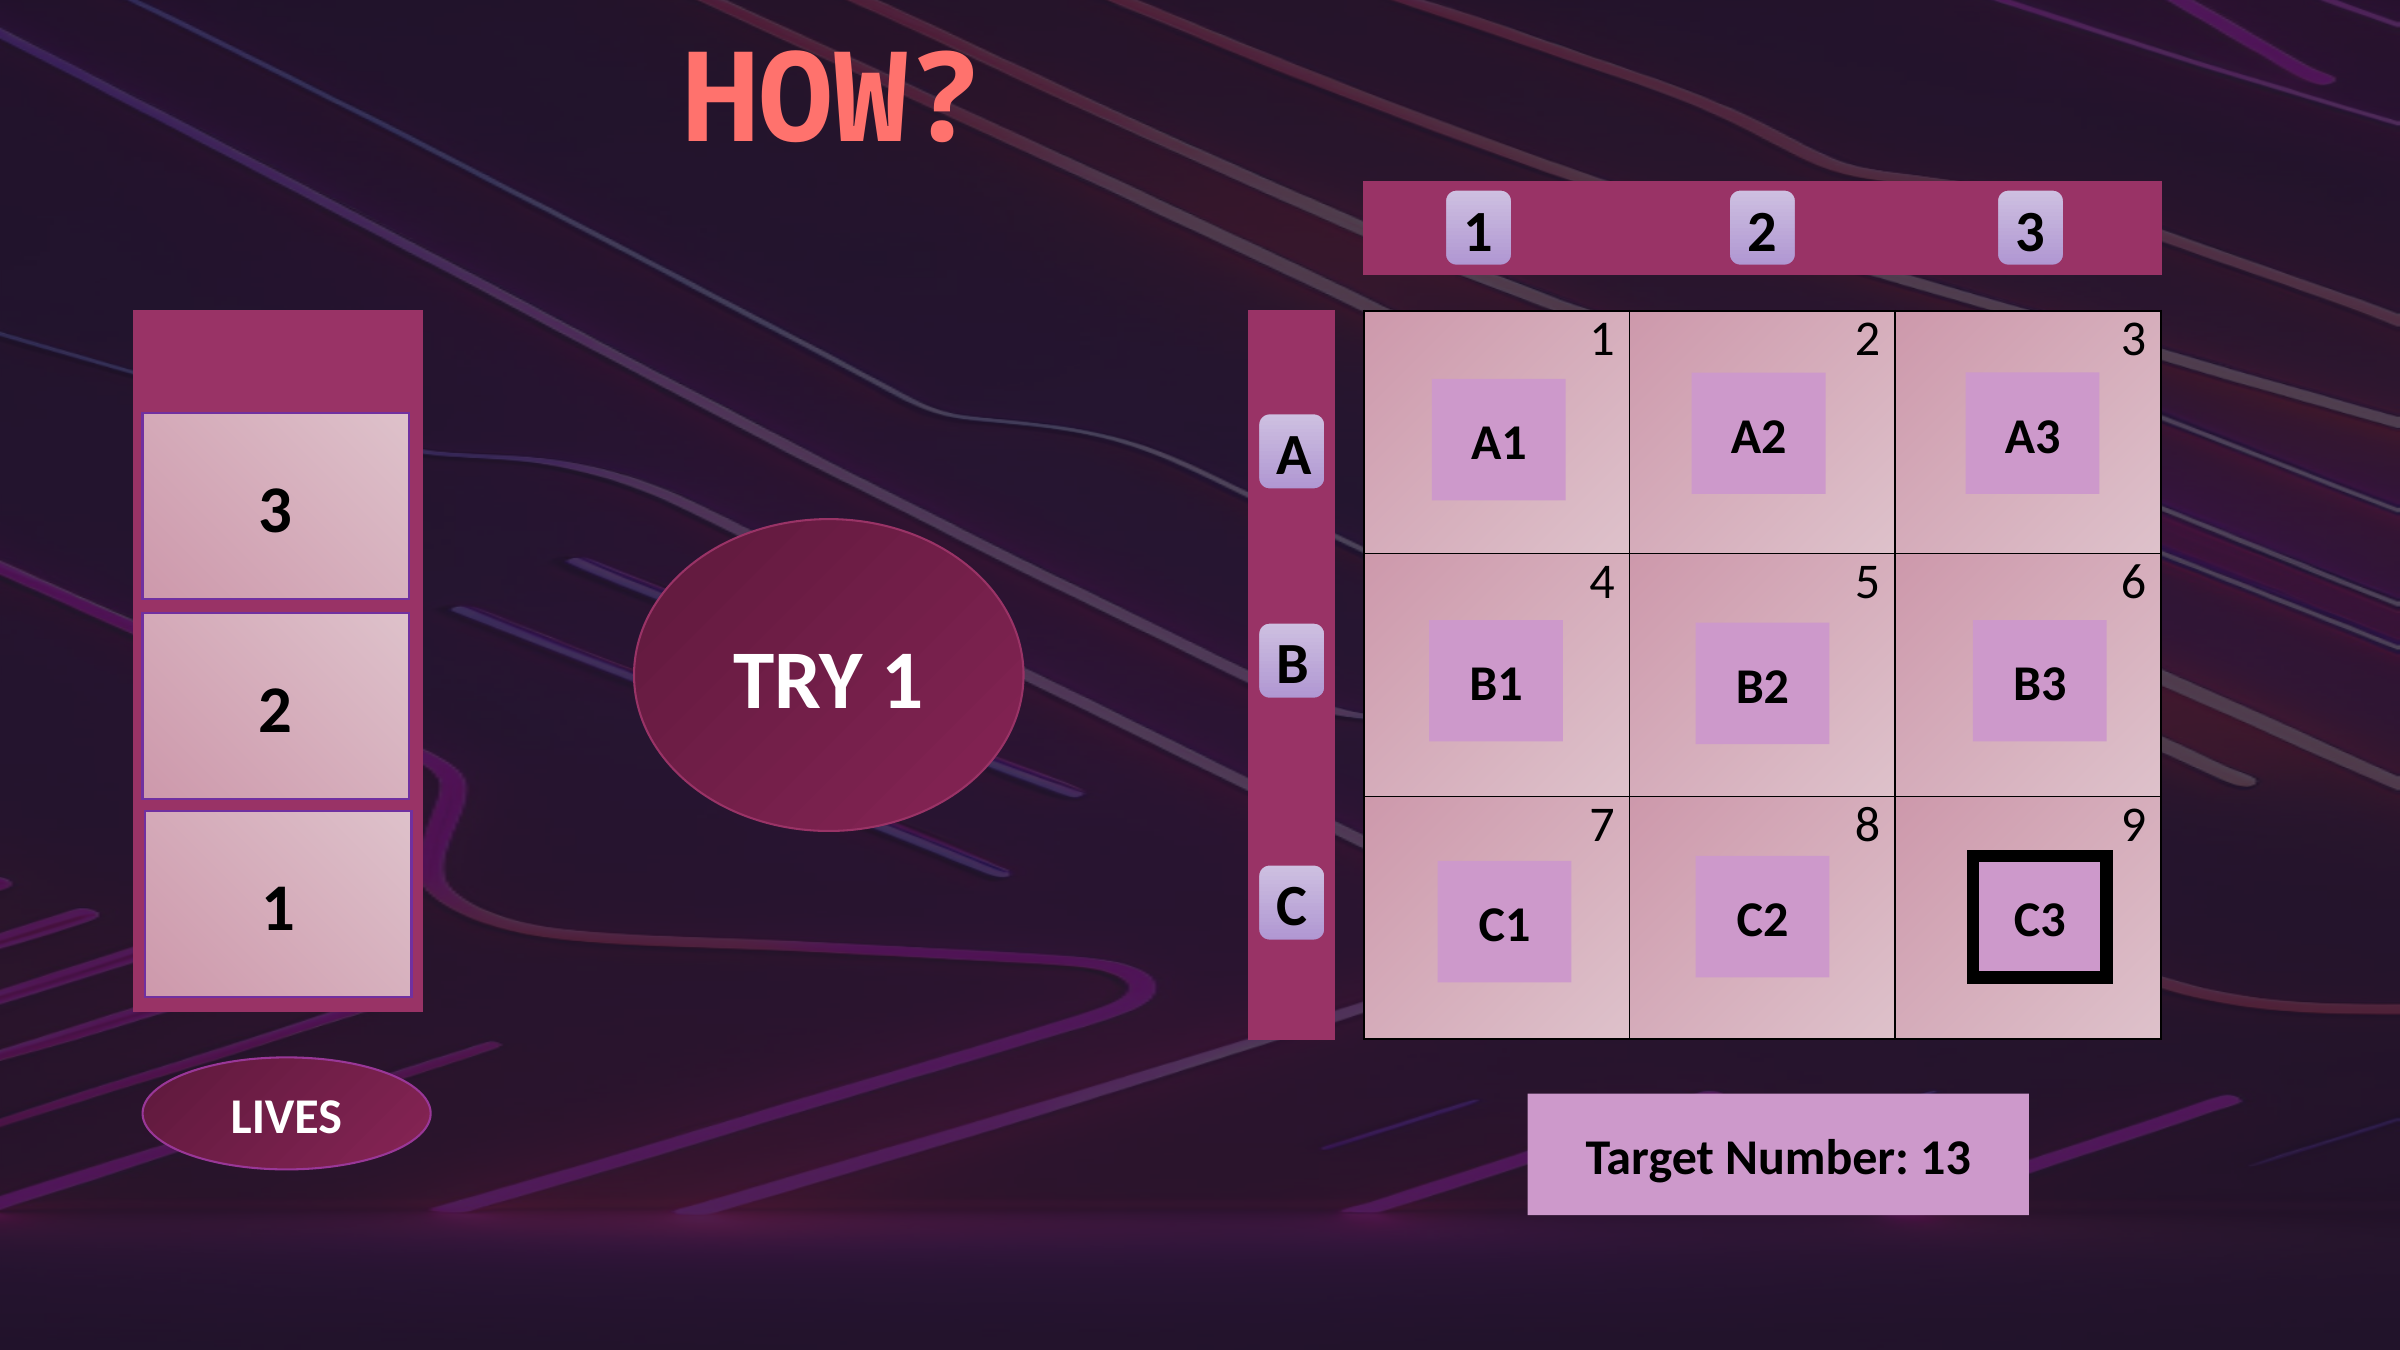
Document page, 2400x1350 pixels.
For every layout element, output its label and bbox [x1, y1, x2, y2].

picture [0, 0, 2400, 1350]
text_box [134, 310, 431, 1170]
